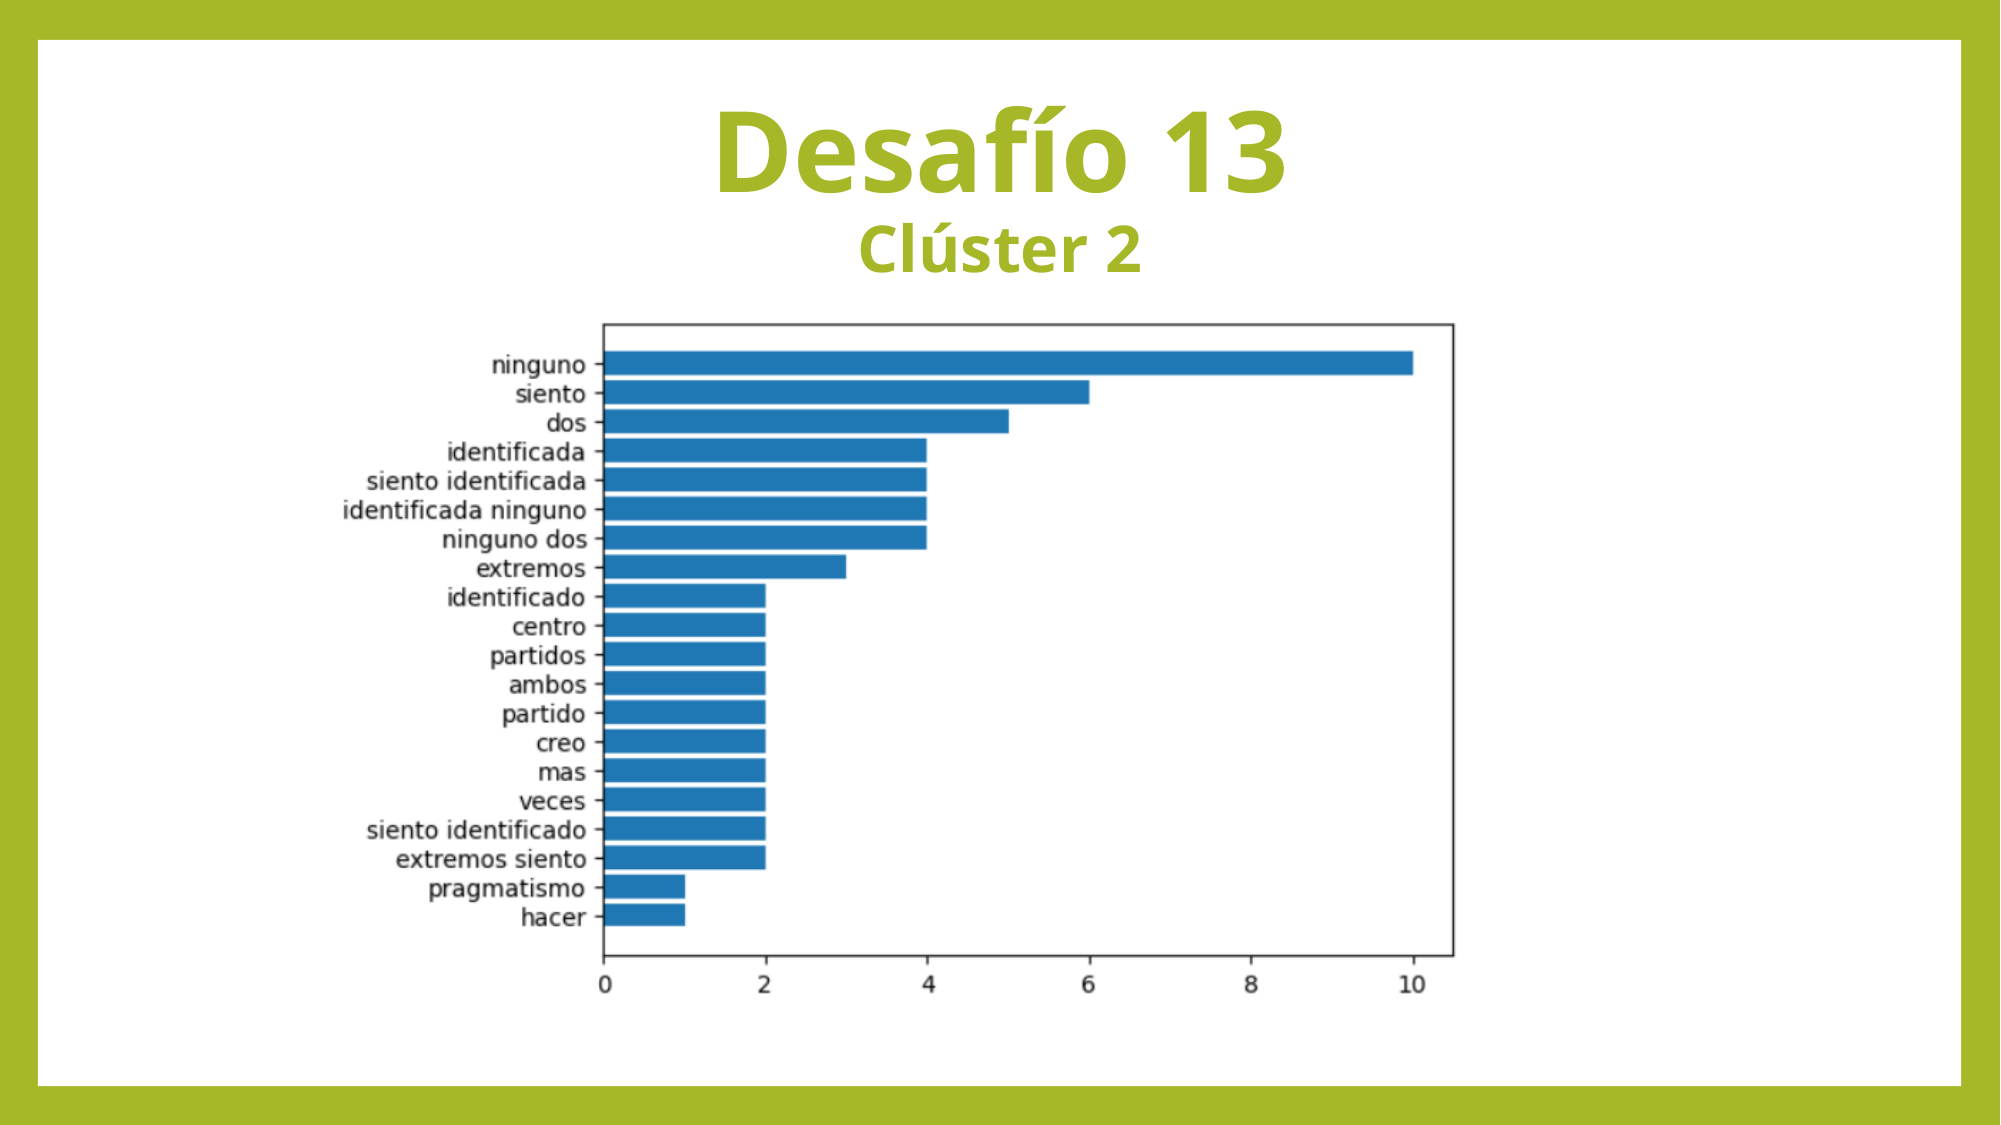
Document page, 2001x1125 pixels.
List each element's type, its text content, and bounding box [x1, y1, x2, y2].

title Desafío 13 Clúster 2 [189, 80, 1810, 303]
picture [337, 321, 1467, 1013]
